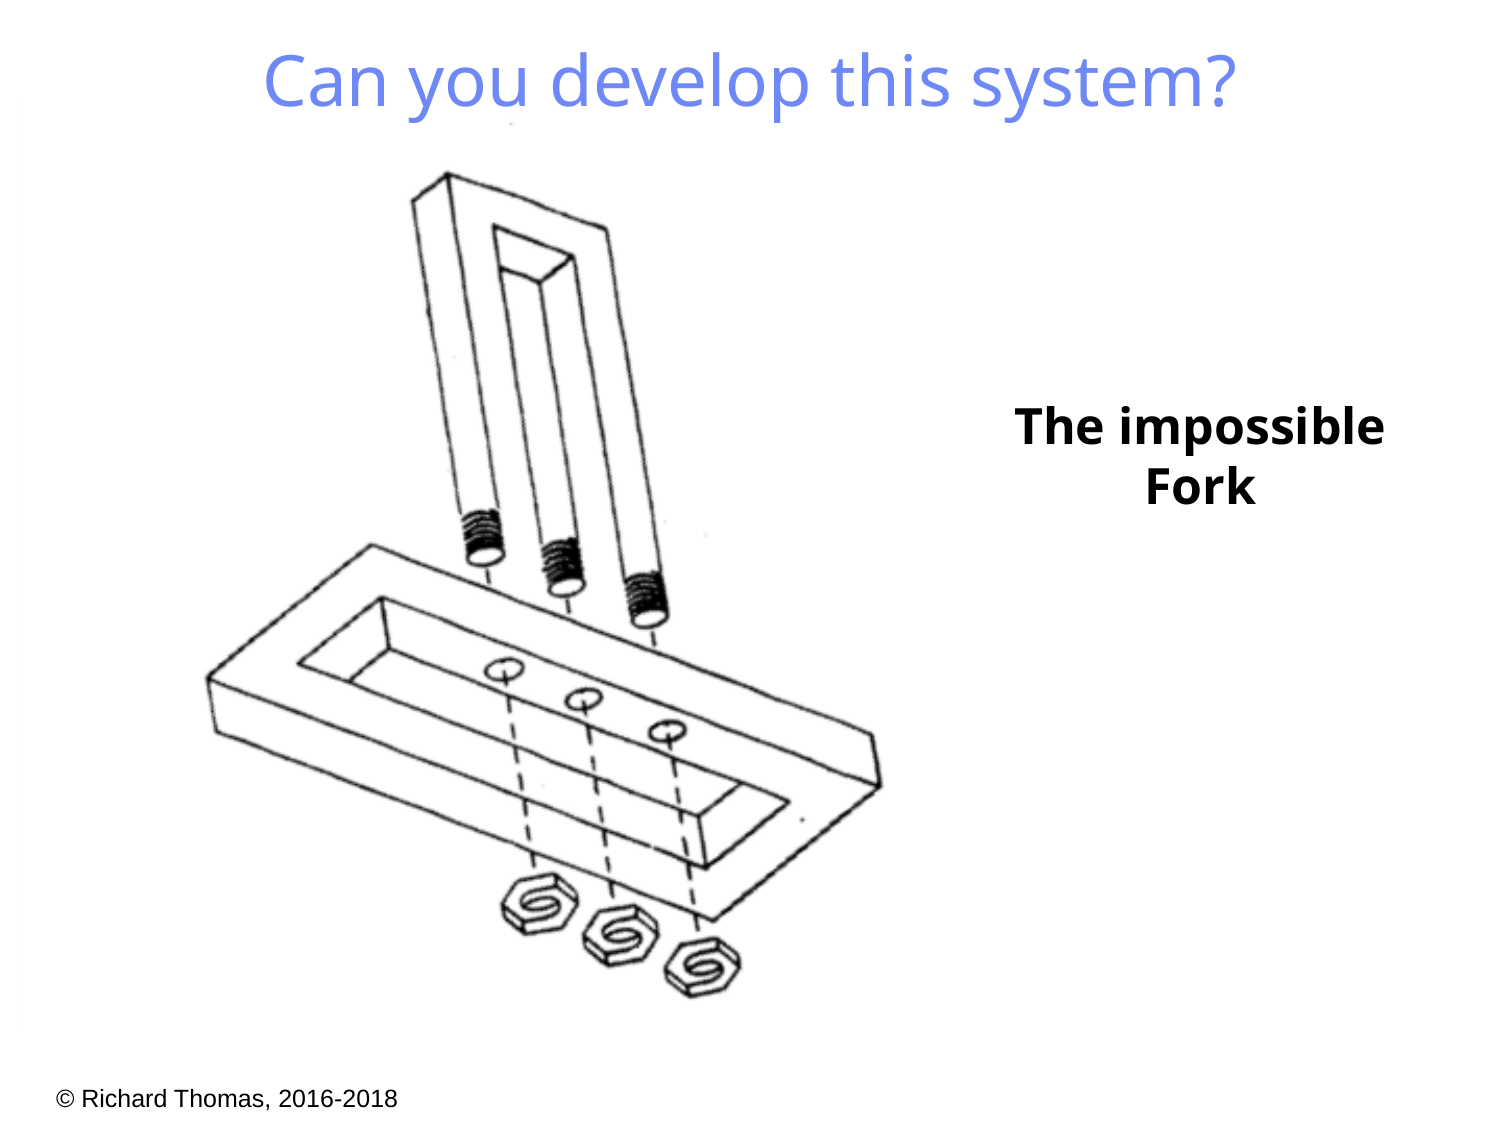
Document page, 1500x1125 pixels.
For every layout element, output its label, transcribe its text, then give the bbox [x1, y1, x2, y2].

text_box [22, 96, 1478, 1029]
text_box Can you develop this system? [112, 28, 1388, 95]
